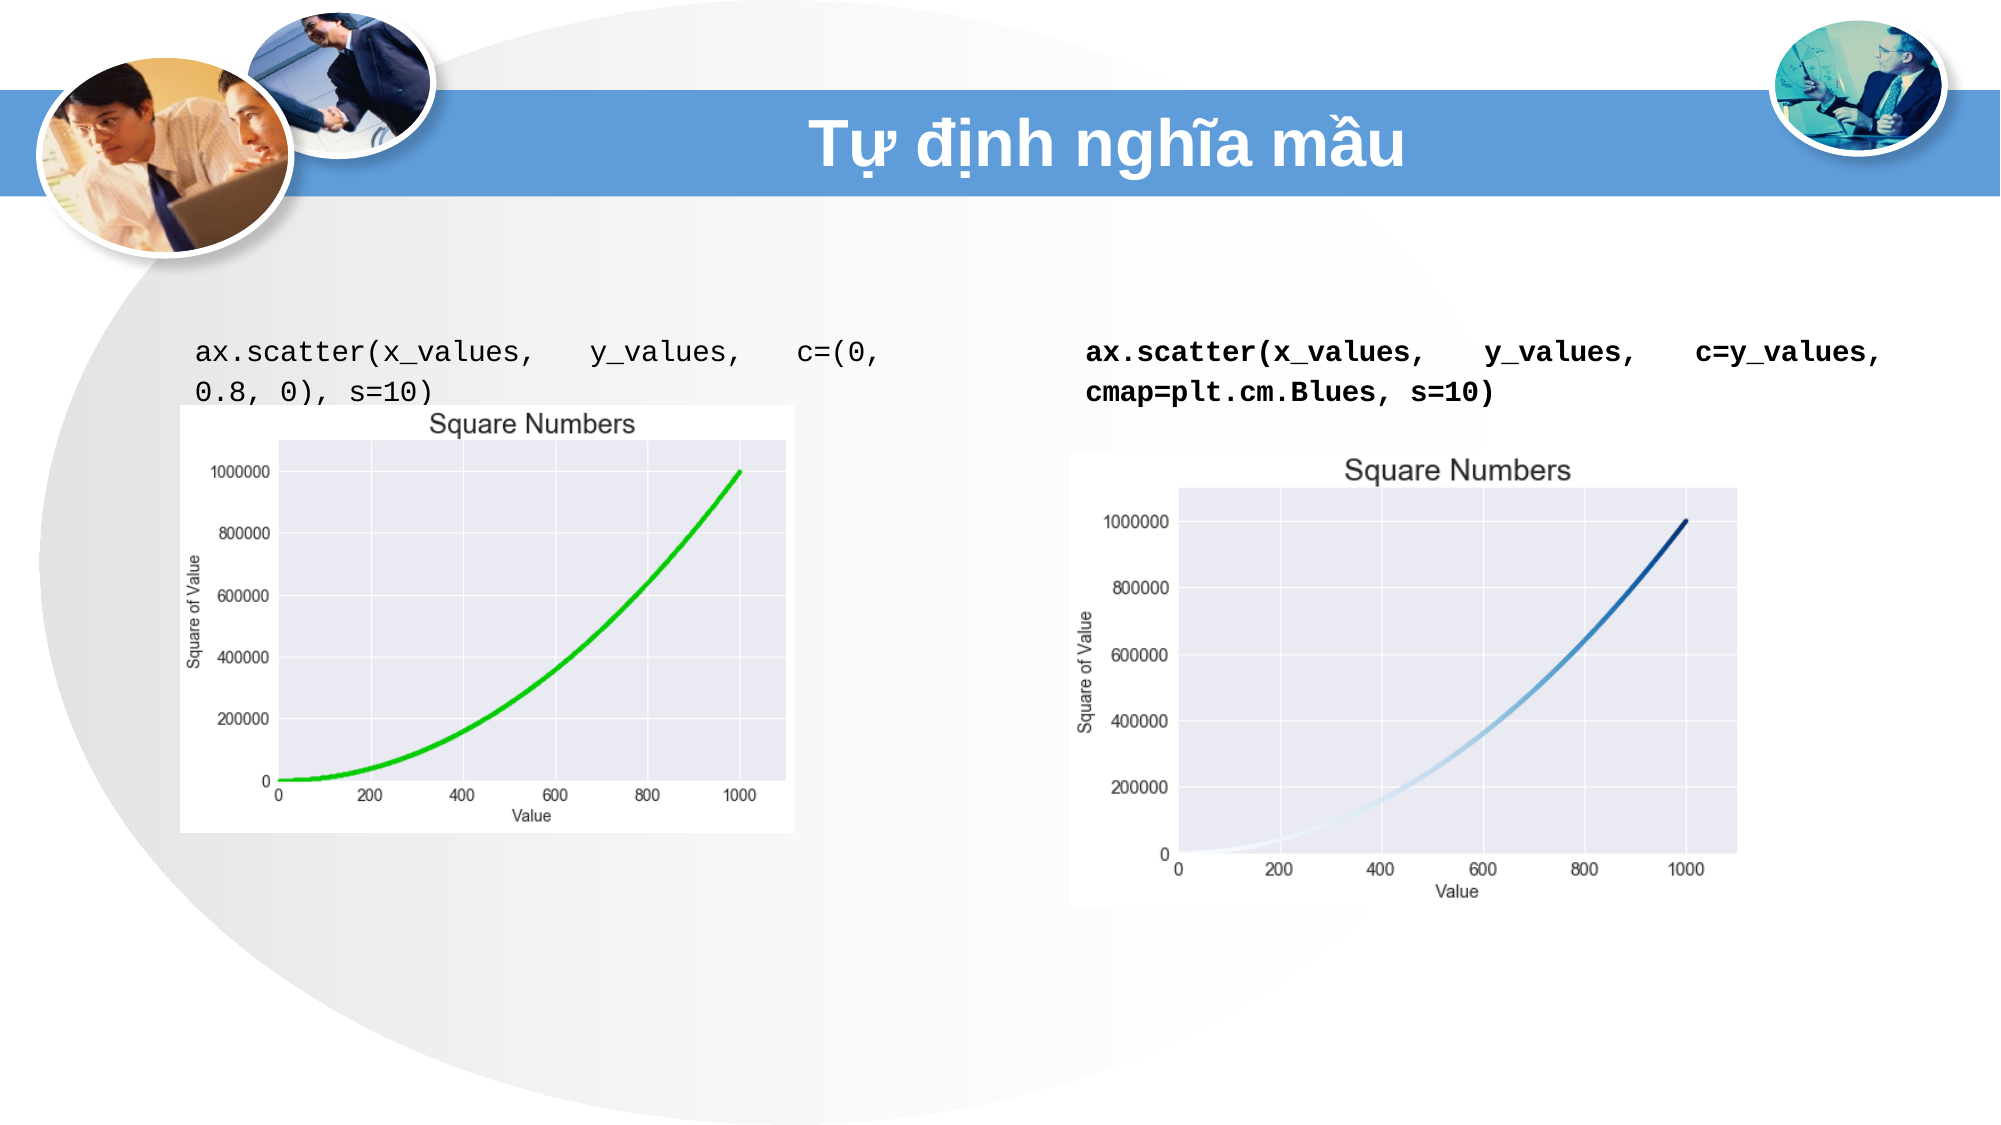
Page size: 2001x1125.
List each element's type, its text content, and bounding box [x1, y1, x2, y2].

text_box ax.scatter(x_values, y_values, c=(0, 0.8, 0), s=10) [180, 319, 897, 415]
picture [1775, 21, 1941, 150]
picture [248, 13, 430, 152]
picture [43, 58, 288, 252]
title Tự định nghĩa mầu [450, 99, 1767, 180]
text_box ax.scatter(x_values, y_values, c=y_values, cmap=plt.cm.Blues, s=10) [1070, 319, 1898, 415]
picture [179, 404, 794, 833]
picture [1070, 450, 1746, 910]
